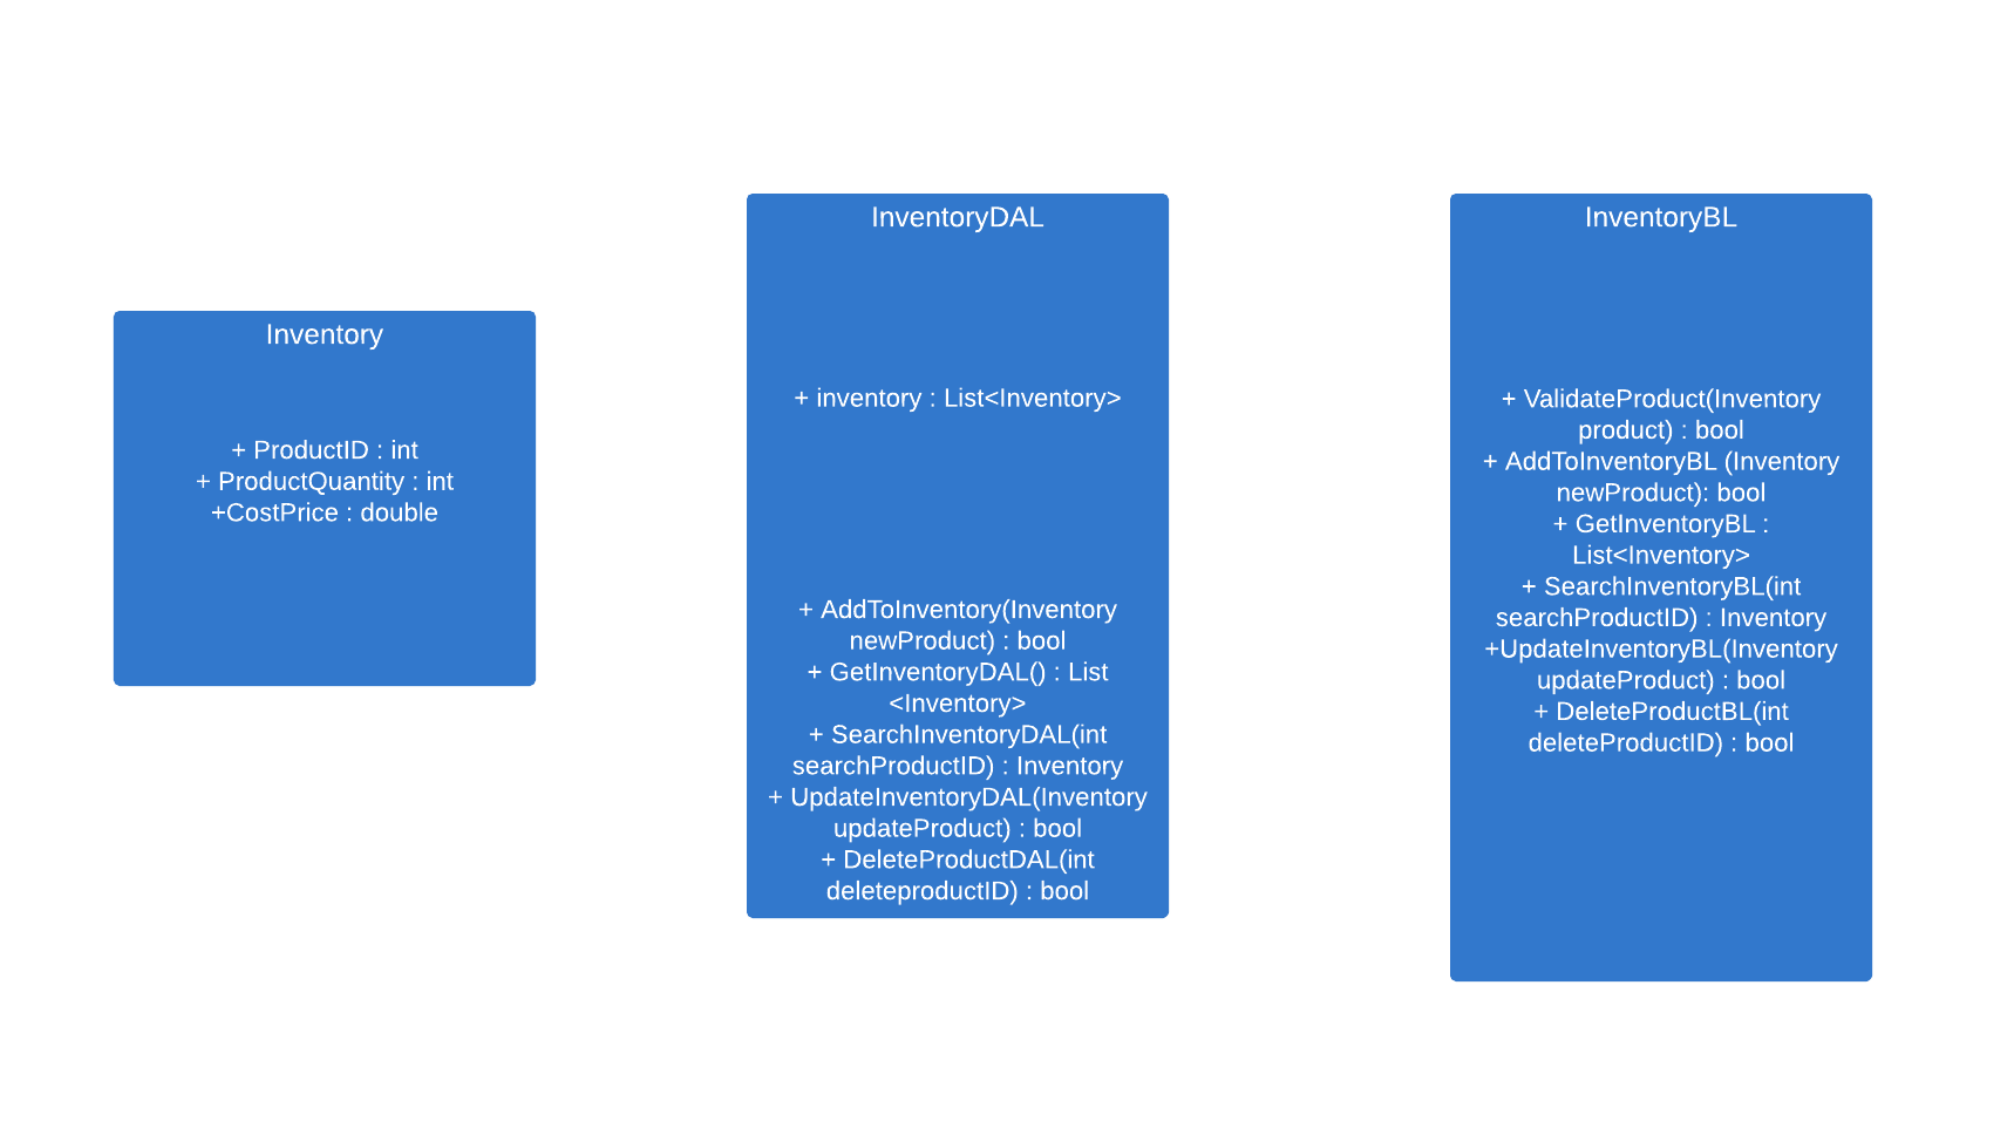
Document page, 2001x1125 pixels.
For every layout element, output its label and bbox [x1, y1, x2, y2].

picture [0, 128, 1986, 1047]
